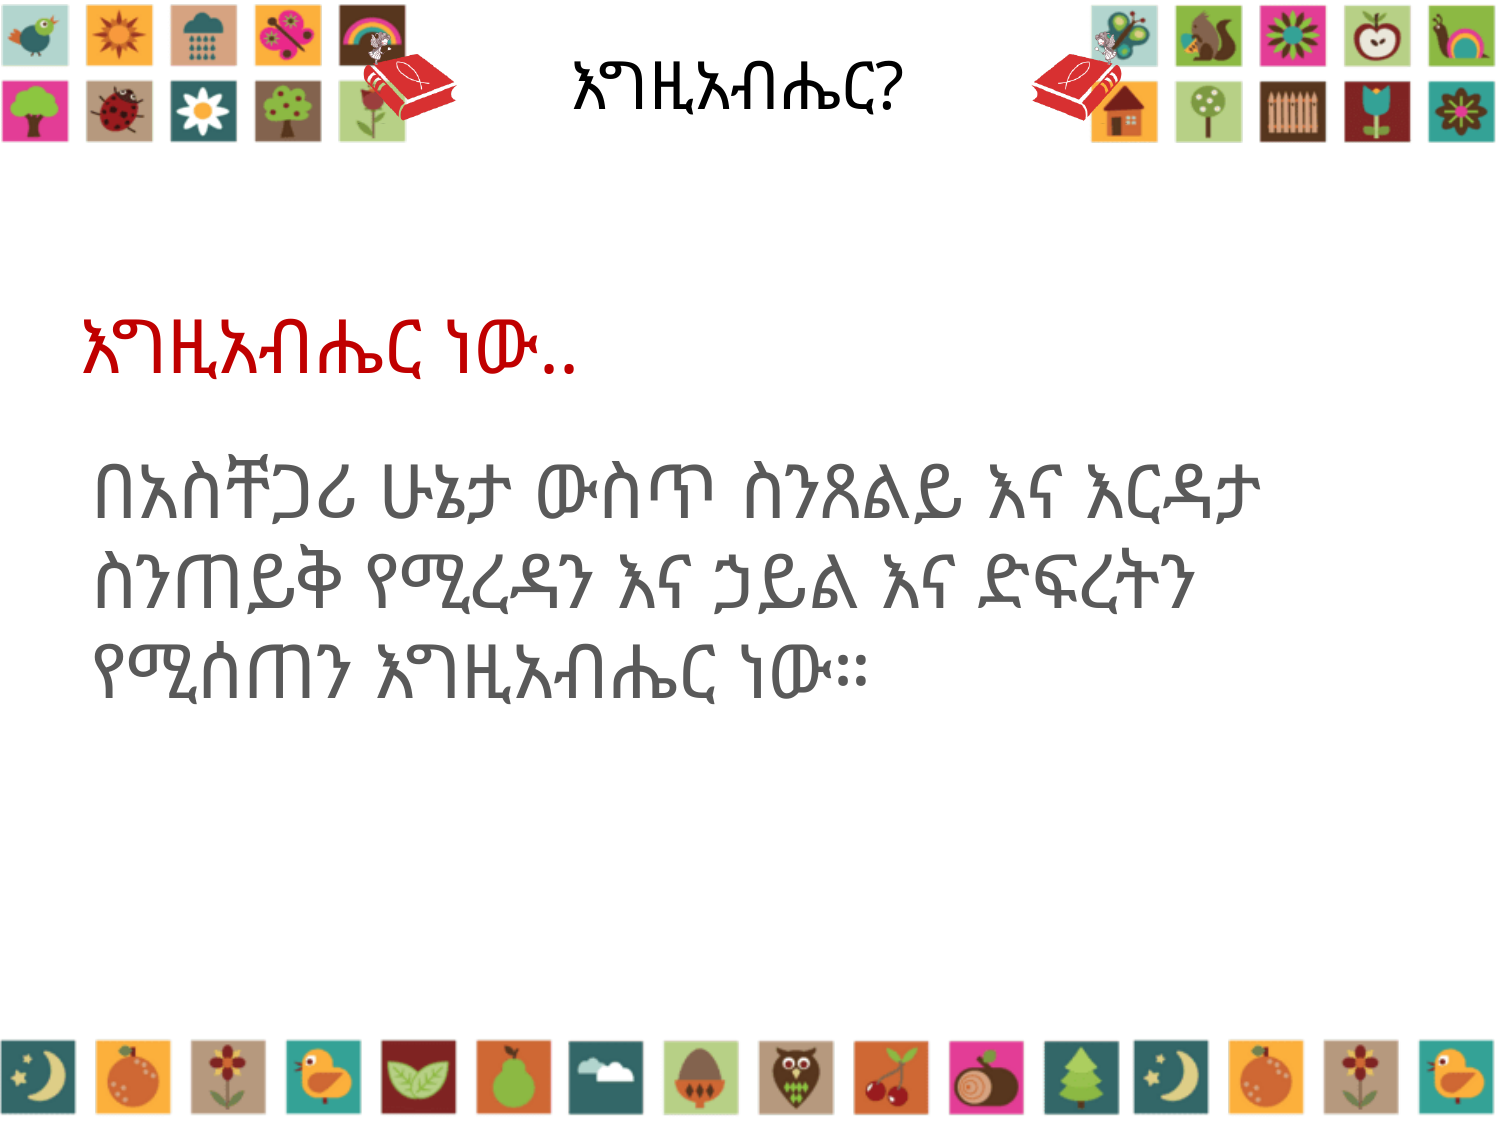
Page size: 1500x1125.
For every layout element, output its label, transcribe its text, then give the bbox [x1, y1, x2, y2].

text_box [0, 1028, 1500, 1118]
picture [0, 3, 489, 150]
text_box እግዚአብሔር ነው.. [64, 290, 1412, 396]
picture [1000, 3, 1500, 150]
text_box በአስቸጋሪ ሁኔታ ውስጥ ስንጸልይ እና እርዳታ ስንጠይቅ የሚረዳን እና ኃይል እና ድፍረትን የሚሰጠን እግዚአብሔር ነው። [76, 436, 1424, 722]
text_box እግዚአብሔር? [489, 35, 999, 131]
